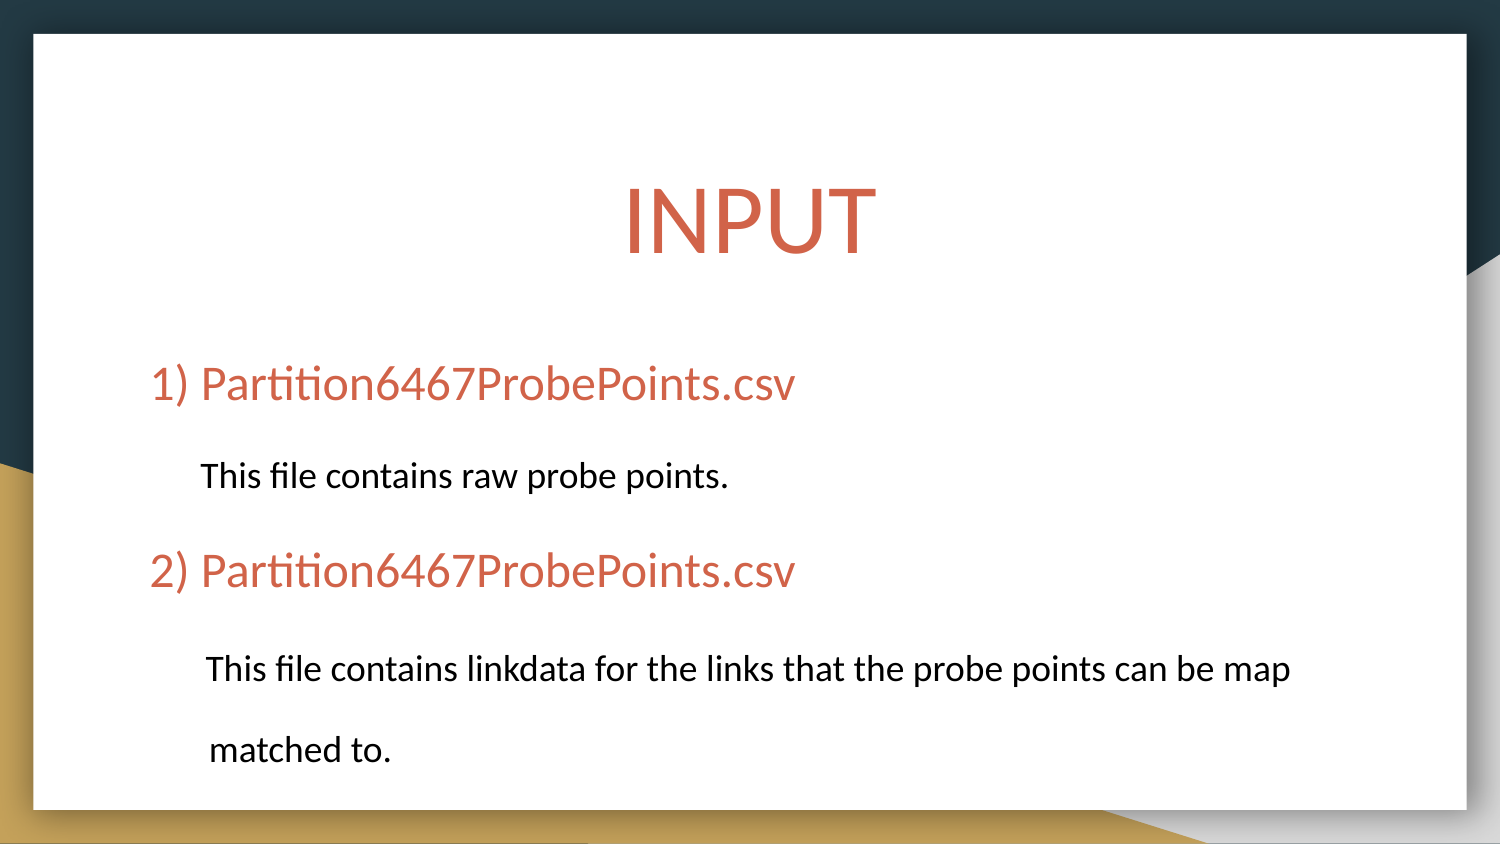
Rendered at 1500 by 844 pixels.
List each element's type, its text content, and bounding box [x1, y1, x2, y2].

list 1) Partition6467ProbePoints.csv This file contains raw probe points. 2) Partition6467ProbePoints.csv This file contains linkdata for the links that the probe points can be map matched to. [134, 326, 1366, 729]
title INPUT [134, 138, 1366, 296]
